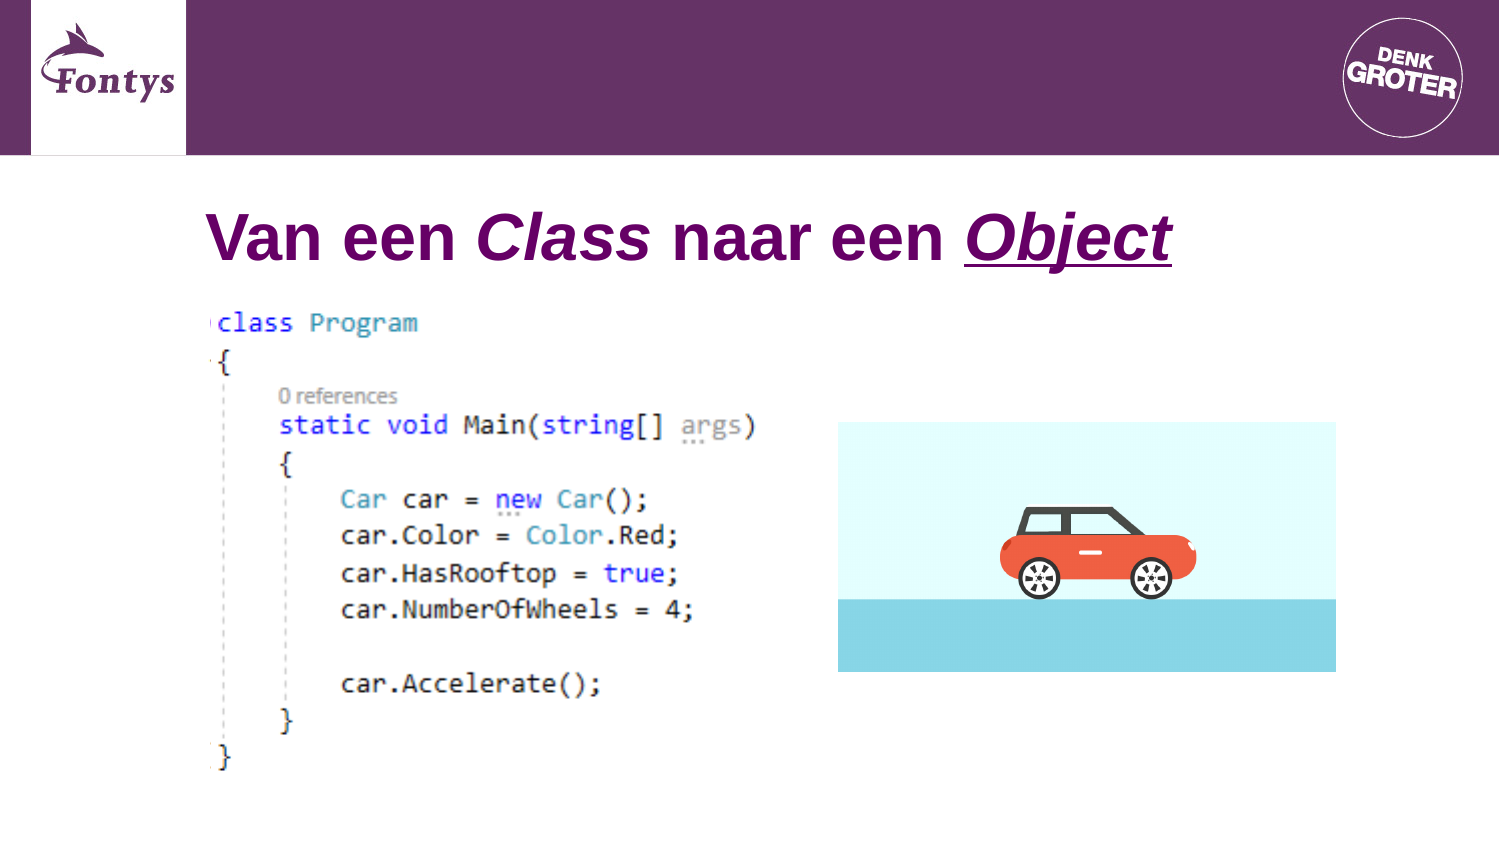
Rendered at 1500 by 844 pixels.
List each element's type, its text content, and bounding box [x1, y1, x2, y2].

text_box Van een Class naar een Object [190, 163, 1402, 304]
picture [0, 0, 1499, 844]
